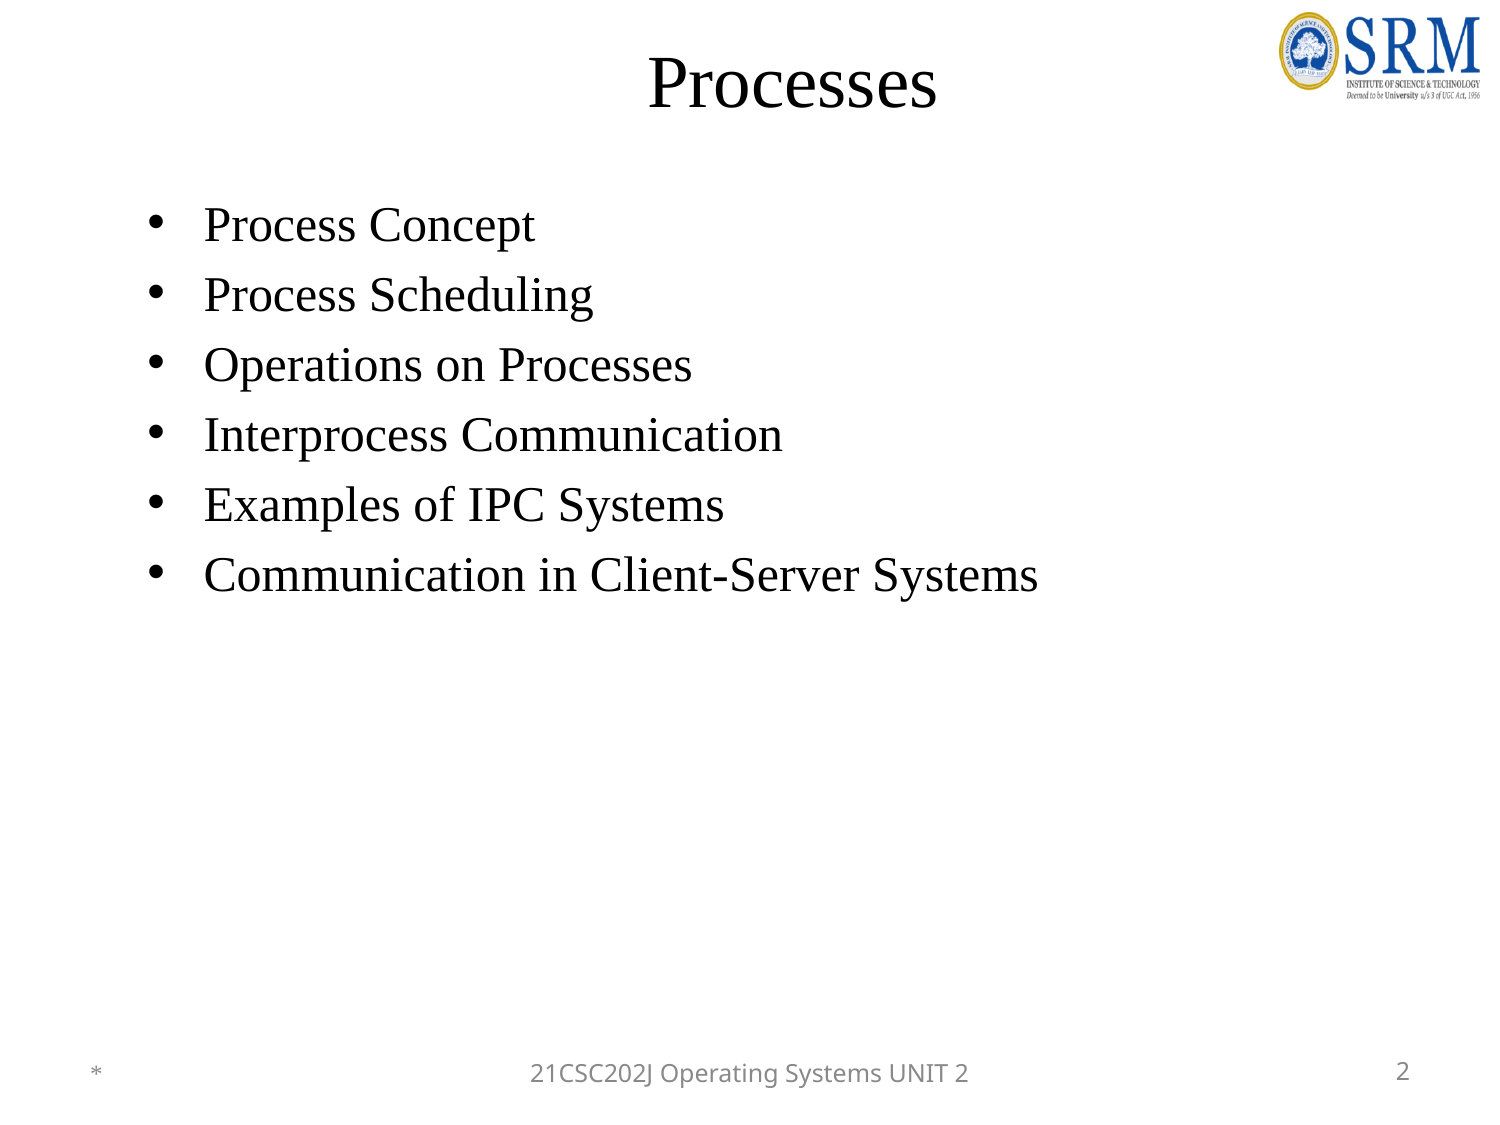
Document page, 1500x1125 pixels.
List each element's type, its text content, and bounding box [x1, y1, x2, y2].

text_box 21CSC202J Operating Systems UNIT 2 [512, 1042, 988, 1103]
title Processes [269, 29, 1317, 125]
text_box ‹#› [1074, 1042, 1425, 1103]
picture [1279, 12, 1480, 100]
list Process Concept Process Scheduling Operations on Processes Interprocess Communication Examples of IPC Systems Communication in Client-Server Systems [132, 183, 1342, 811]
text_box * [75, 1042, 425, 1103]
